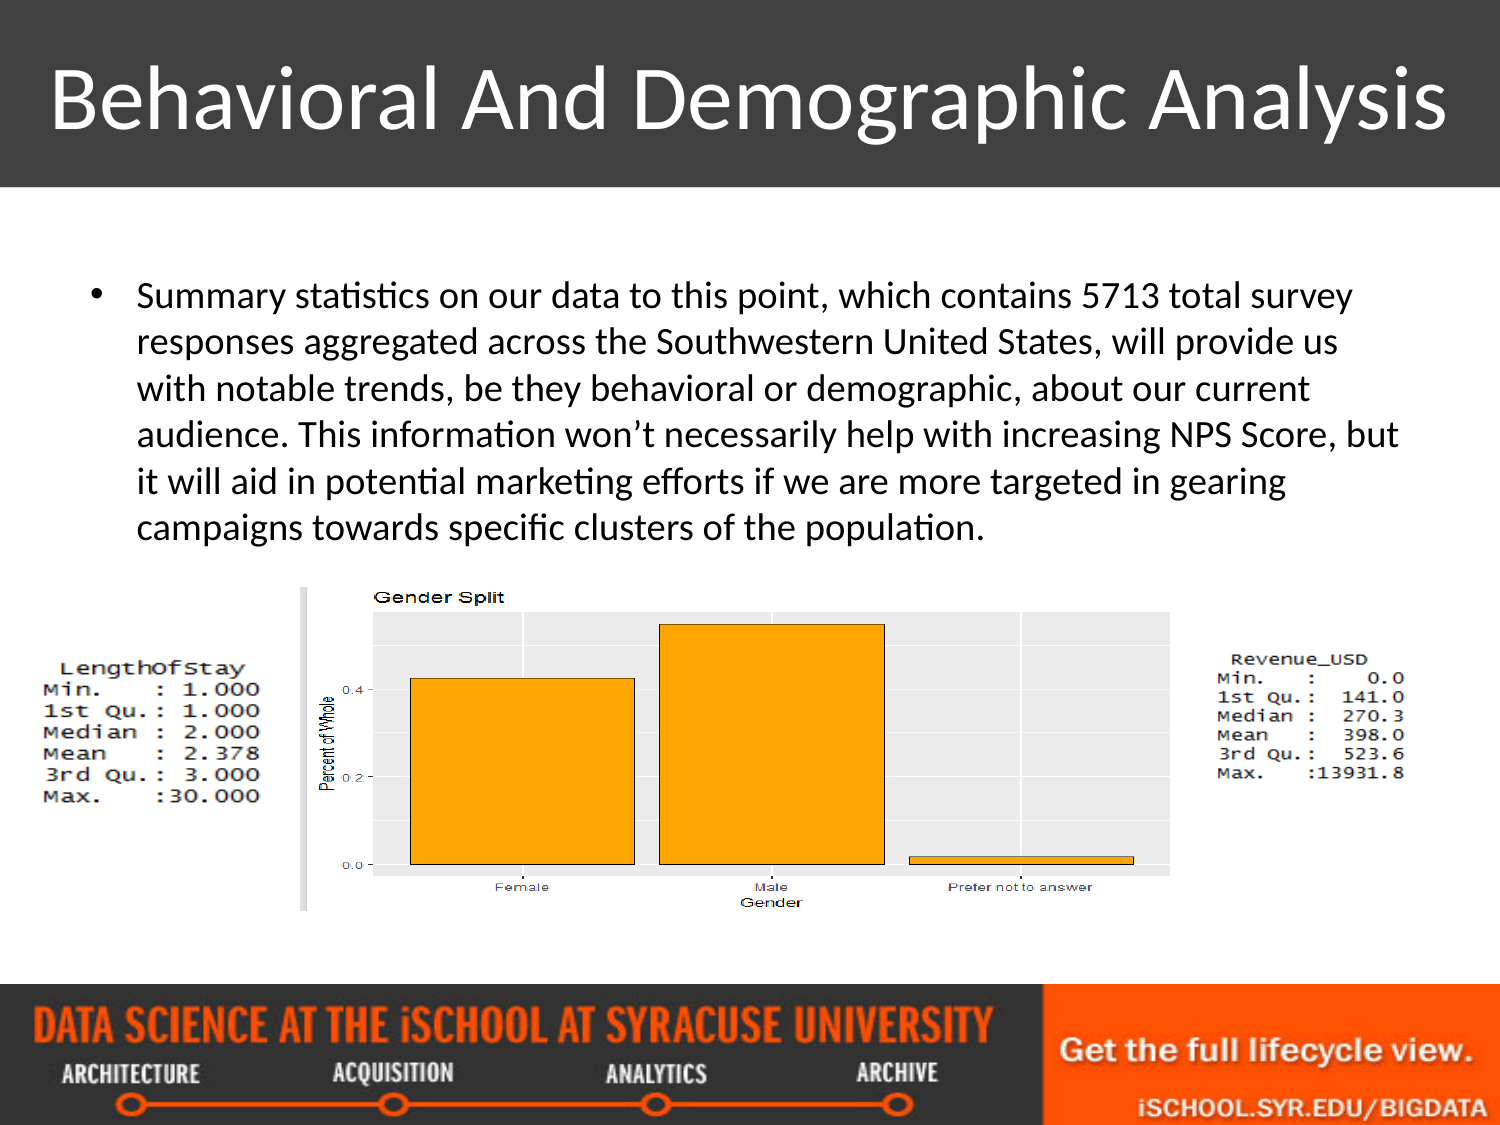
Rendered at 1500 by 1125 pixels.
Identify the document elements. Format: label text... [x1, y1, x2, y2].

picture [1202, 637, 1426, 805]
picture [0, 984, 1500, 1125]
picture [12, 649, 282, 821]
list Summary statistics on our data to this point, which contains 5713 total survey responses aggregated across the Southwestern United States, will provide us with notable trends, be they behavioral or demographic, about our current audience. This information won’t necessarily help with increasing NPS Score, but it will aid in potential marketing efforts if we are more targeted in gearing campaigns towards specific clusters of the population. [75, 262, 1425, 588]
picture [299, 587, 1174, 912]
title Behavioral And Demographic Analysis [0, 0, 1500, 188]
